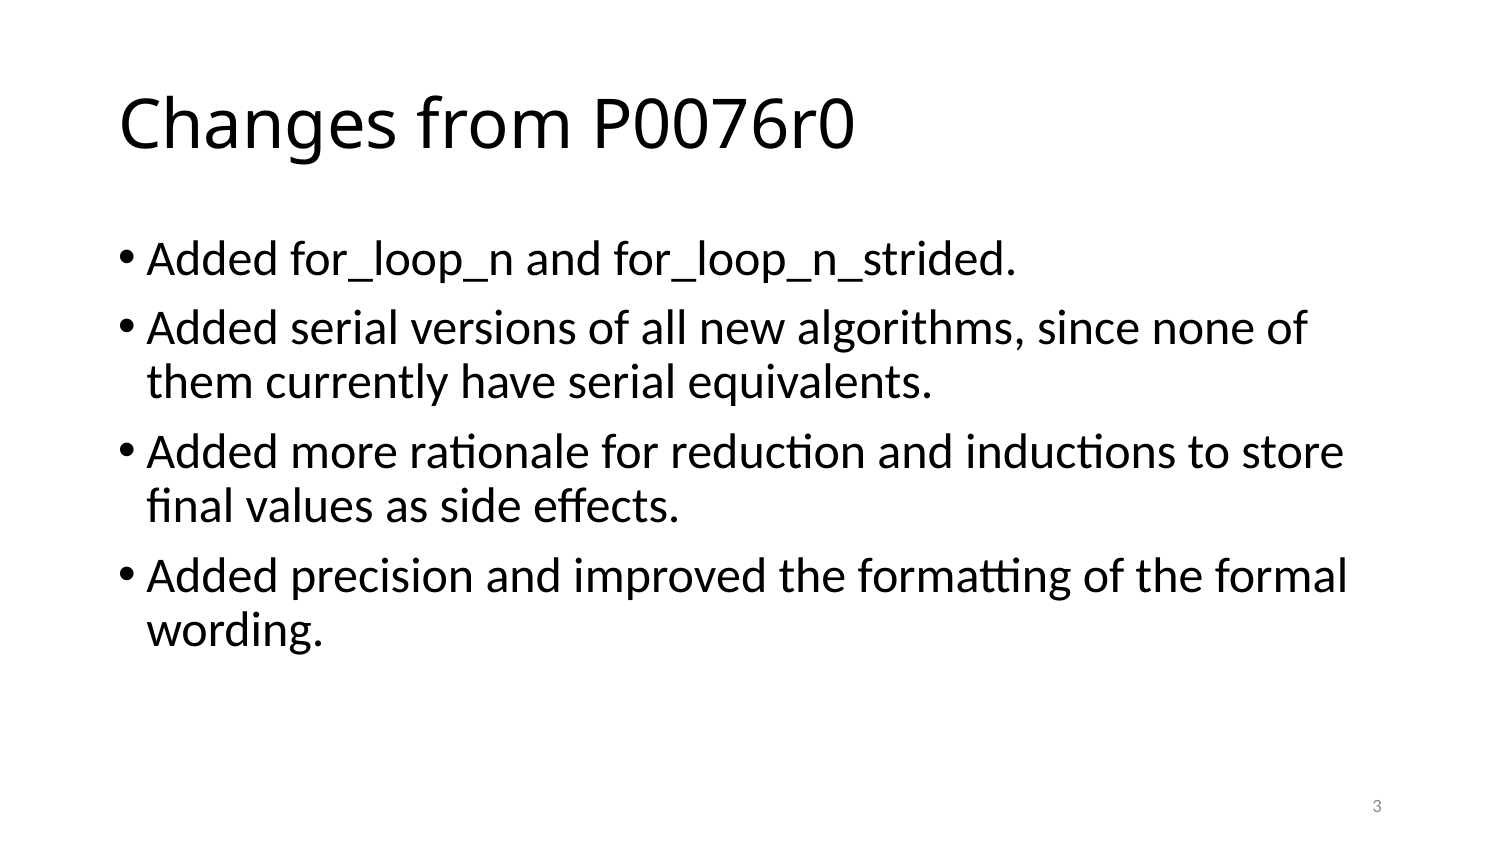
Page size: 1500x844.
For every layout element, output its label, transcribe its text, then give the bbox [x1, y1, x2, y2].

title Changes from P0076r0 [103, 44, 1397, 208]
list Added for_loop_n and for_loop_n_strided. Added serial versions of all new algorithms, since none of them currently have serial equivalents. Added more rationale for reduction and inductions to store final values as side effects. Added precision and improved the formatting of the formal wording. [103, 224, 1397, 760]
slide_number 3 [1059, 782, 1397, 827]
